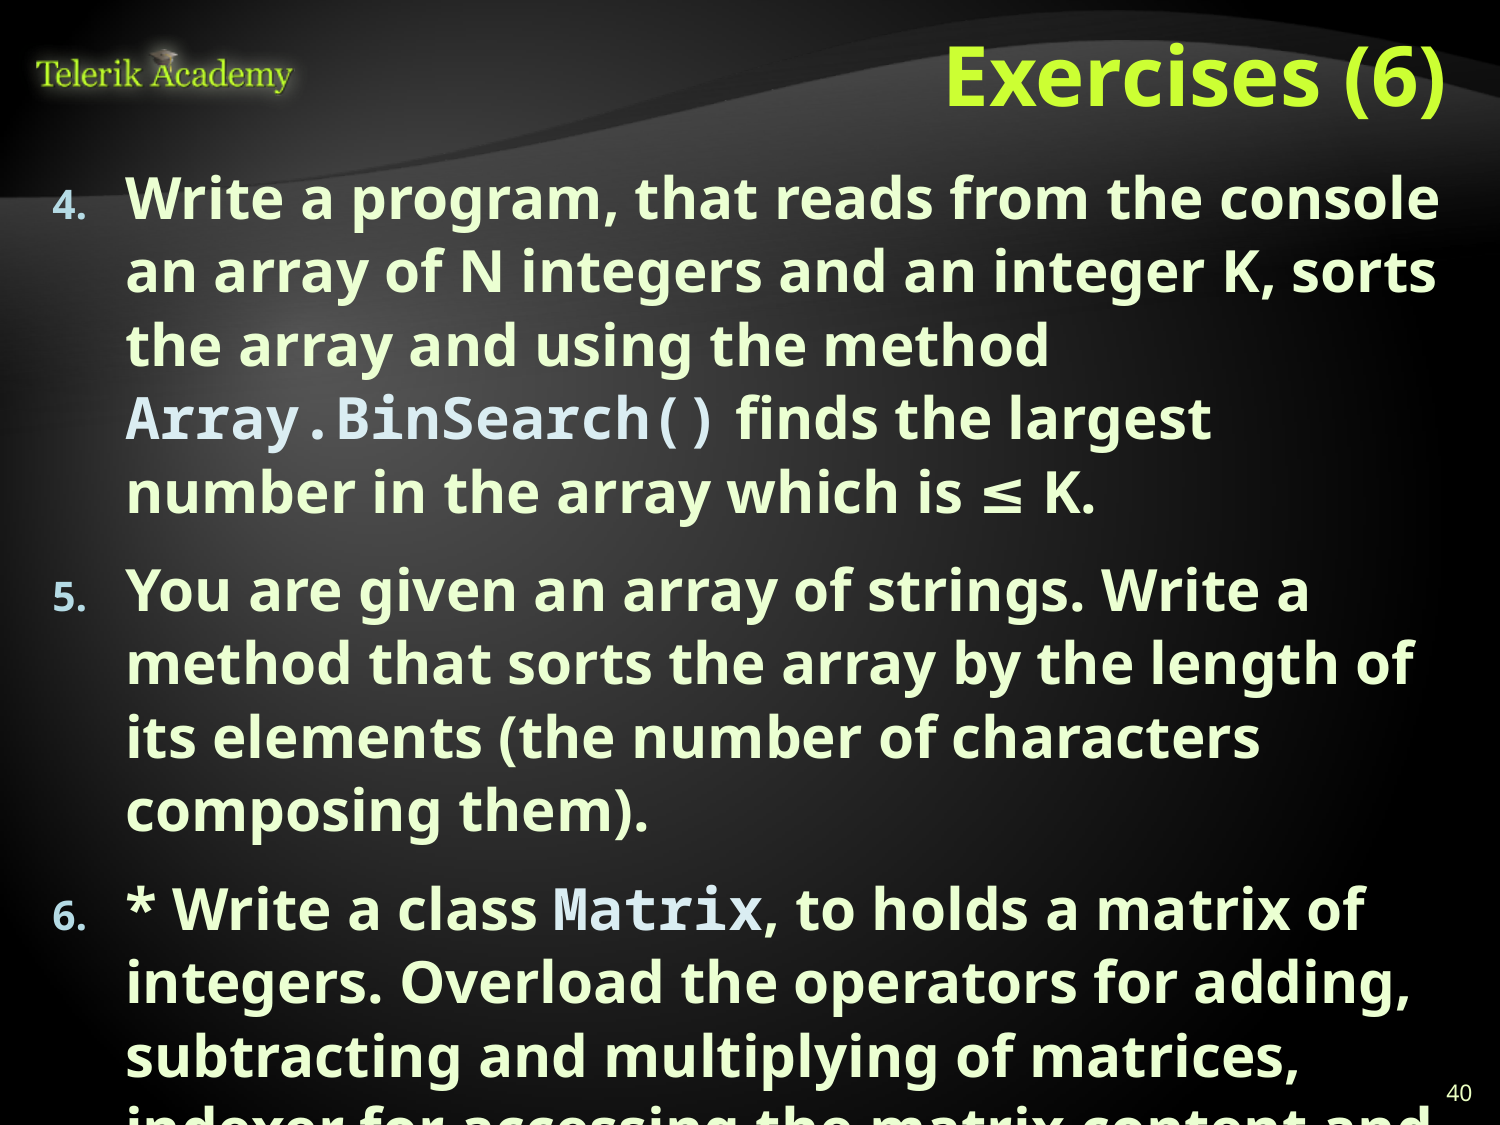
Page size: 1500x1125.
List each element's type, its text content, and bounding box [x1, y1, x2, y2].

list Write a program, that reads from the console an array of N integers and an integer K, sorts the array and using the method Array.BinSearch() finds the largest number in the array which is ≤ K. You are given an array of strings. Write a method that sorts the array by the length of its elements (the number of characters composing them). * Write a class Matrix, to holds a matrix of integers. Overload the operators for adding, subtracting and multiplying of matrices, indexer for accessing the matrix content and ToString(). [37, 149, 1463, 1088]
title Exercises (6) [300, 12, 1463, 149]
picture [0, 0, 1500, 1125]
slide_number 40 [1412, 1074, 1488, 1113]
